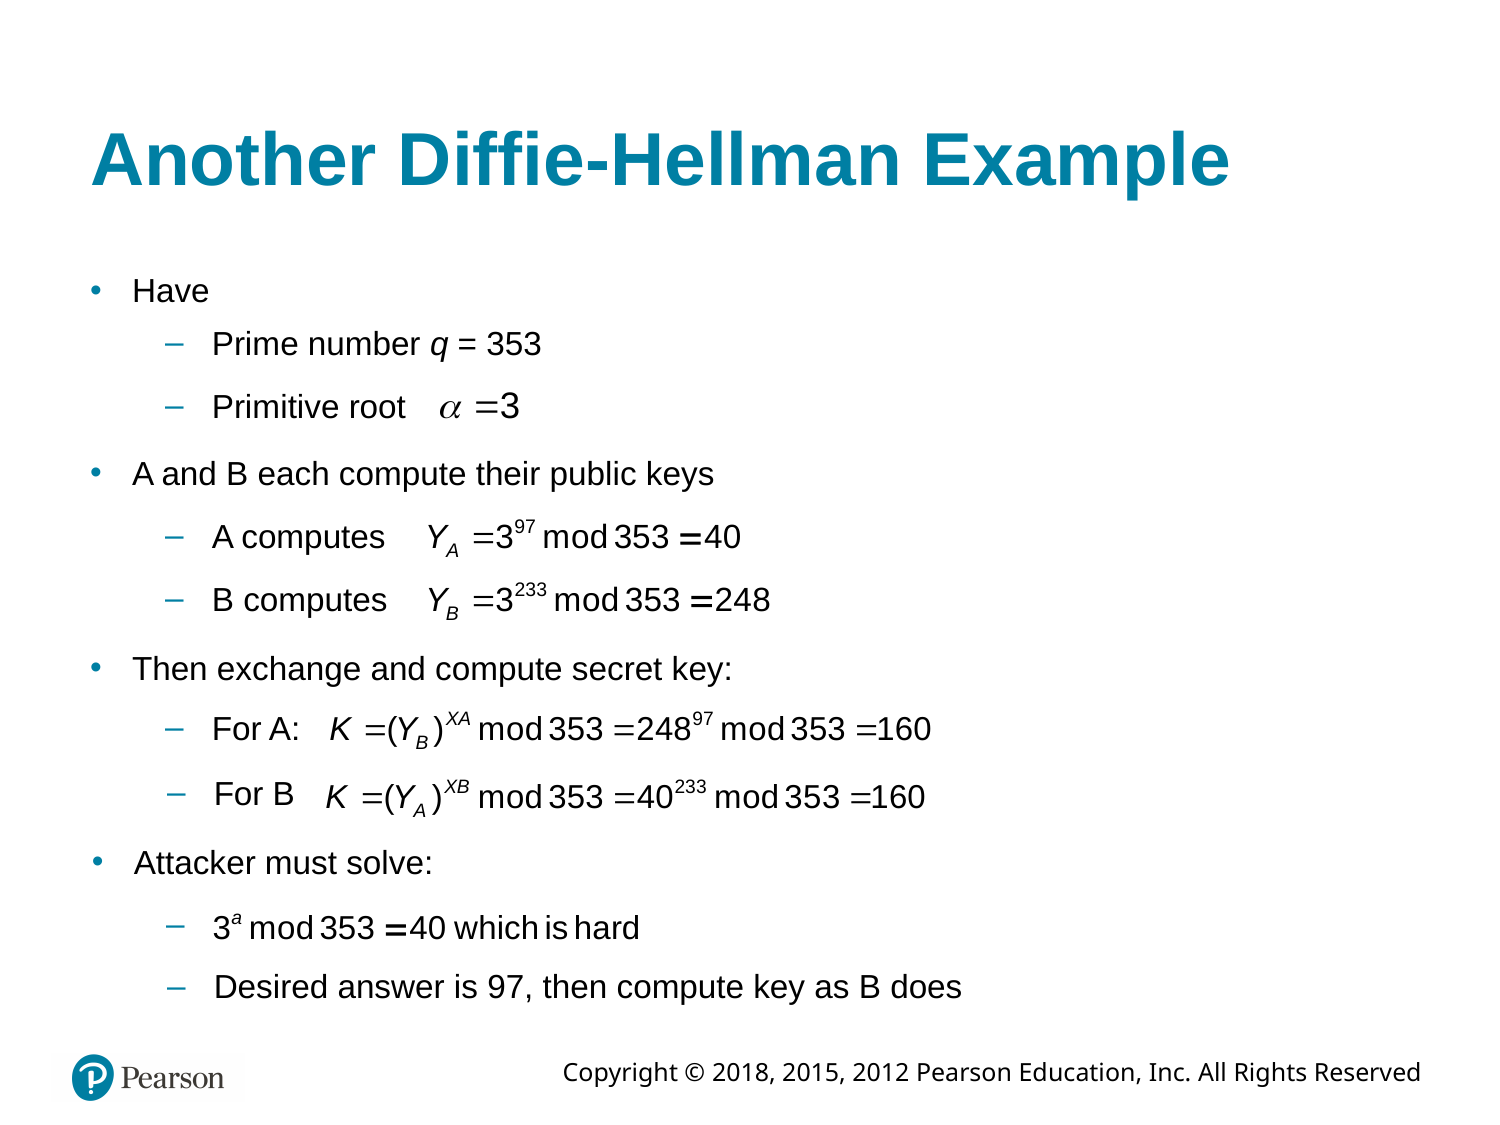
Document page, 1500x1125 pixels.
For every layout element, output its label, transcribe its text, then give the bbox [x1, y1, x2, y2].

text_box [423, 574, 777, 629]
list [151, 903, 199, 948]
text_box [433, 384, 526, 428]
list A computes [75, 515, 411, 563]
list Have Prime number q = 353 [75, 254, 637, 373]
list Then exchange and compute secret key: [75, 647, 795, 696]
list B computes [75, 578, 411, 625]
picture [51, 1053, 245, 1102]
list Primitive root [75, 384, 424, 433]
list Attacker must solve: [76, 840, 548, 888]
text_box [423, 512, 749, 566]
title Another Diffie-Hellman Example [75, 35, 1425, 216]
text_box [208, 903, 645, 954]
list Desired answer is 97, then compute key as B does [76, 965, 989, 1011]
list For B [76, 772, 310, 821]
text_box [325, 704, 939, 758]
list A and B each compute their public keys [75, 452, 810, 504]
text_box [321, 771, 932, 825]
list For A: [75, 707, 317, 752]
